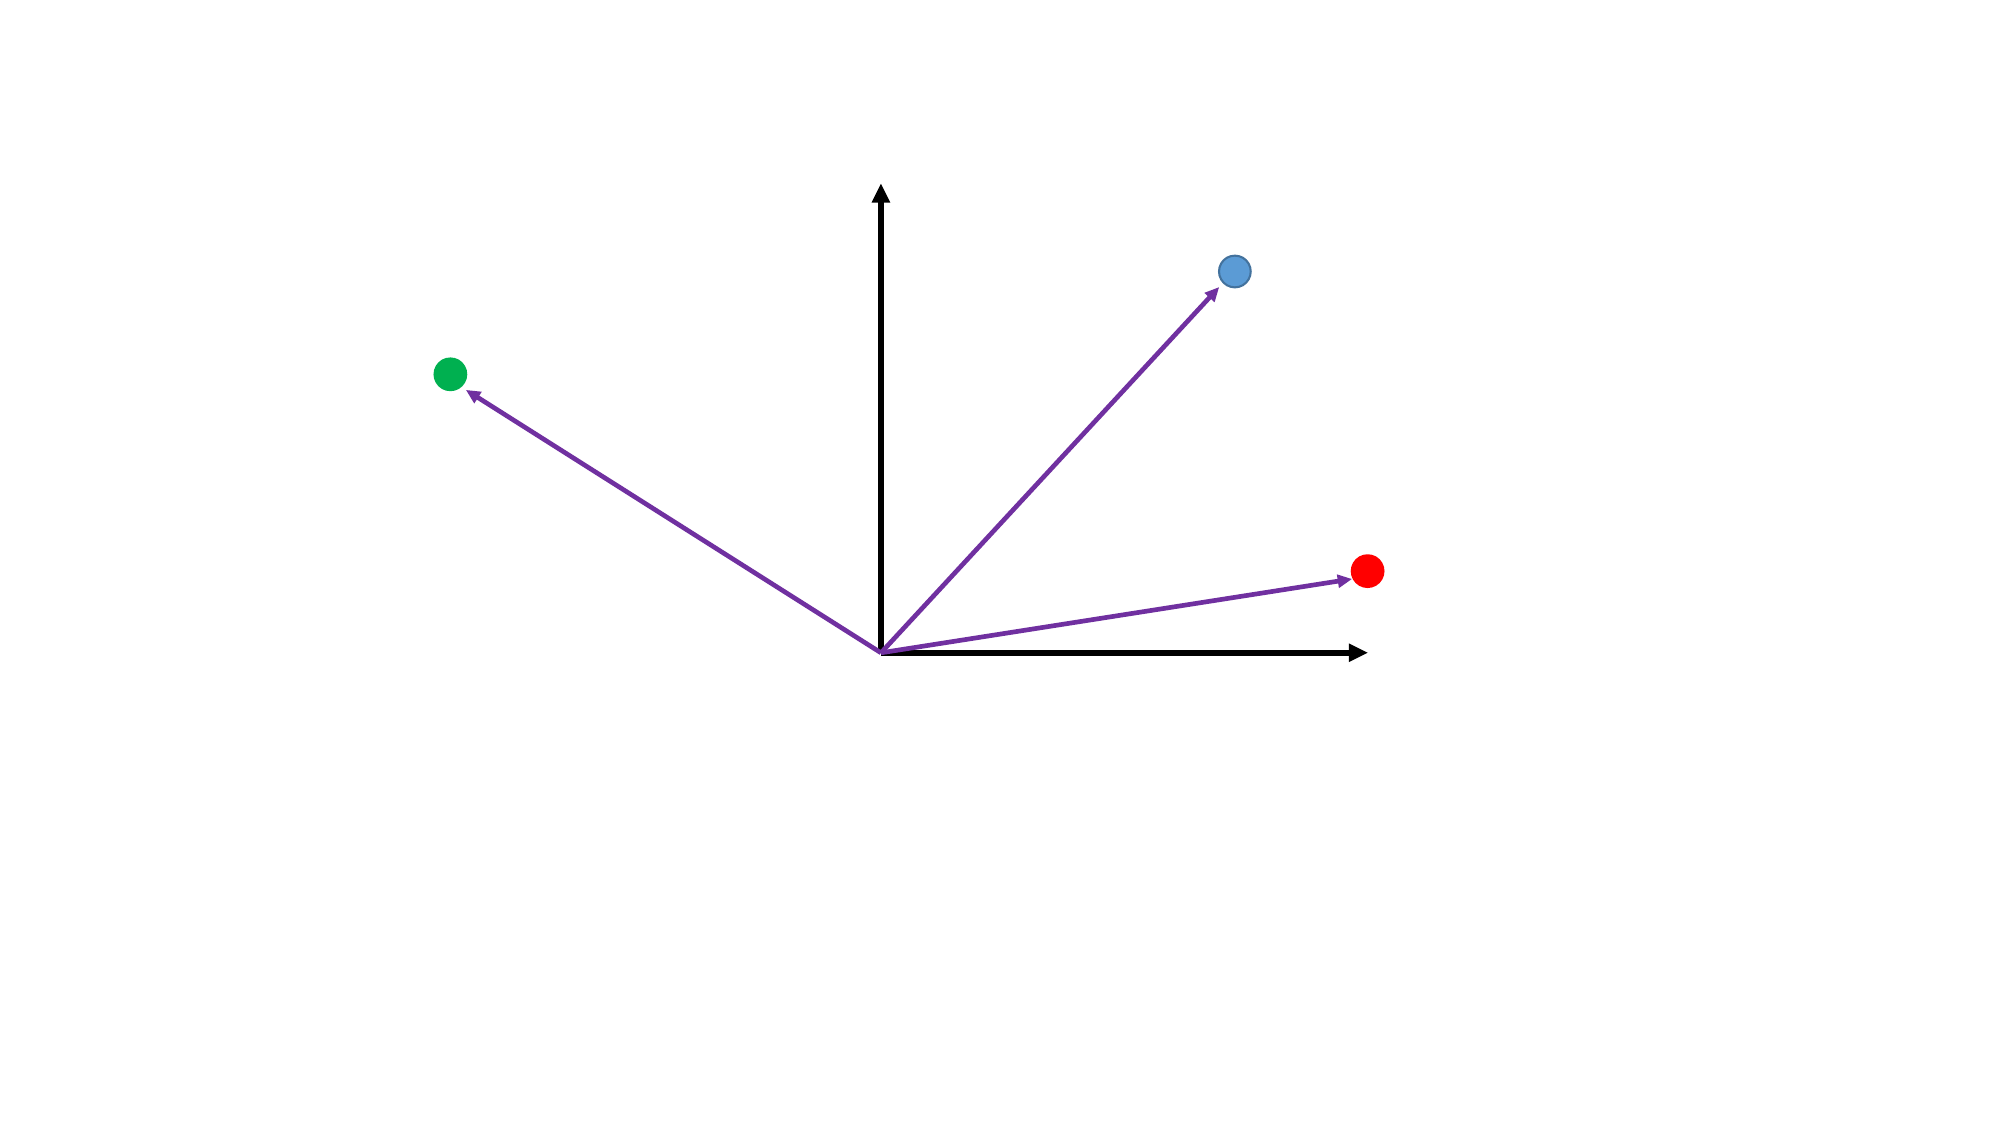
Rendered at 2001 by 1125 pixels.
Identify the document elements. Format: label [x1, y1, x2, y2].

text_box [1350, 554, 1385, 589]
text_box [466, 390, 881, 653]
text_box [1217, 254, 1252, 289]
text_box [881, 579, 1352, 653]
text_box [880, 287, 1219, 579]
text_box [433, 357, 468, 392]
